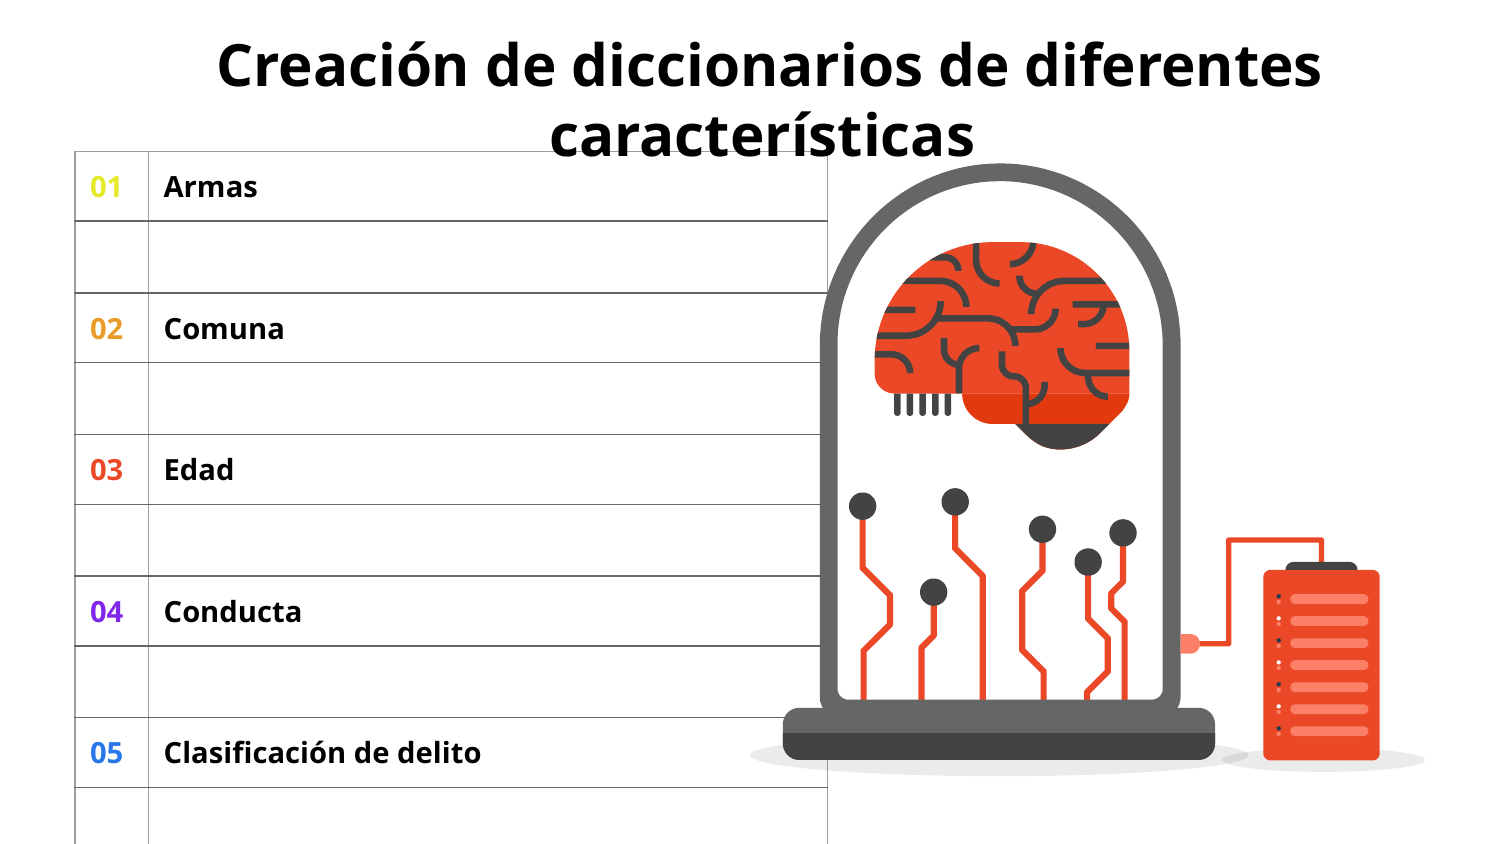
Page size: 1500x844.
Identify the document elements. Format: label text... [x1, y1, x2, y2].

table_cell Comuna [149, 294, 744, 362]
table_cell Conducta [149, 577, 744, 645]
table_cell [149, 505, 744, 575]
table_header Armas [149, 152, 827, 220]
table_cell [76, 788, 148, 844]
table_cell 02 [76, 294, 148, 362]
table_header 01 [76, 152, 148, 220]
table_cell [76, 363, 148, 434]
table_cell [149, 647, 744, 717]
table_cell 05 [76, 718, 148, 787]
table_cell [76, 647, 148, 717]
title Creación de diccionarios de diferentes características [94, 67, 1445, 129]
table_cell [76, 505, 148, 575]
table_cell [149, 363, 744, 434]
table_cell Edad [149, 435, 744, 504]
table_cell 03 [76, 435, 148, 504]
table_cell [149, 788, 827, 844]
table_cell [76, 222, 148, 292]
table_cell Clasificación de delito [149, 718, 827, 787]
table_cell [149, 222, 744, 292]
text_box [749, 163, 1426, 777]
table_cell 04 [76, 577, 148, 645]
